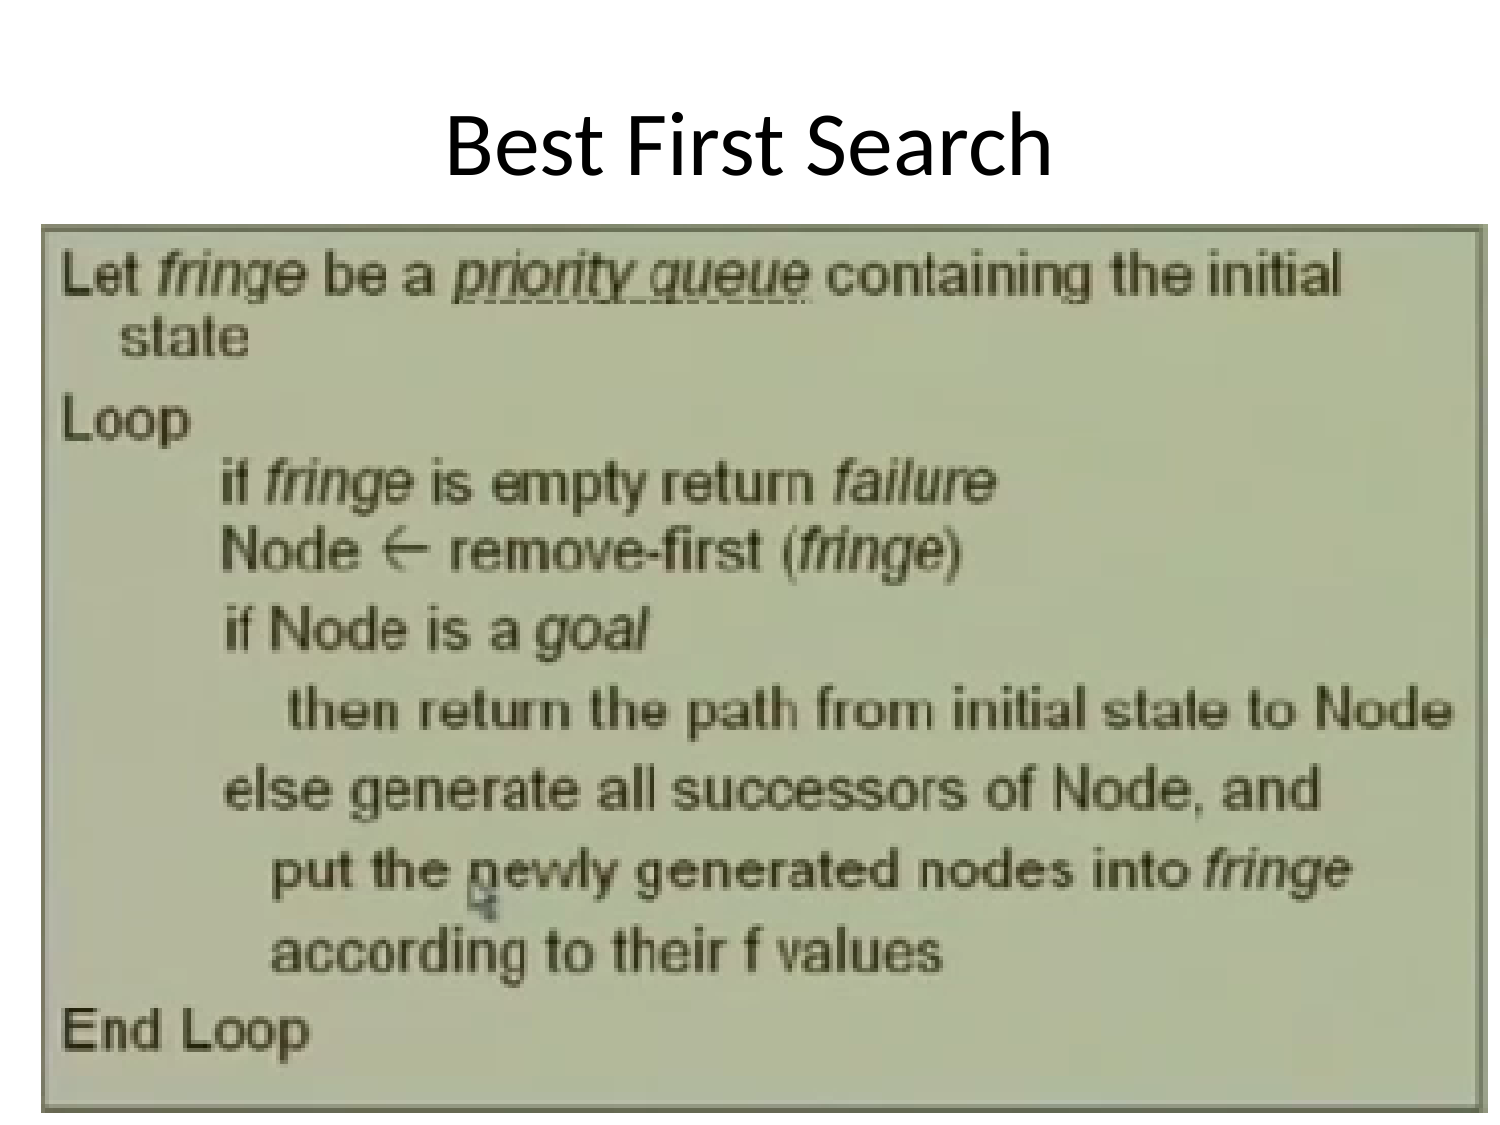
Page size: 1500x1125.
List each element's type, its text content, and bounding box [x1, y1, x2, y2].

picture [40, 224, 1488, 1113]
title Best First Search [75, 45, 1425, 223]
